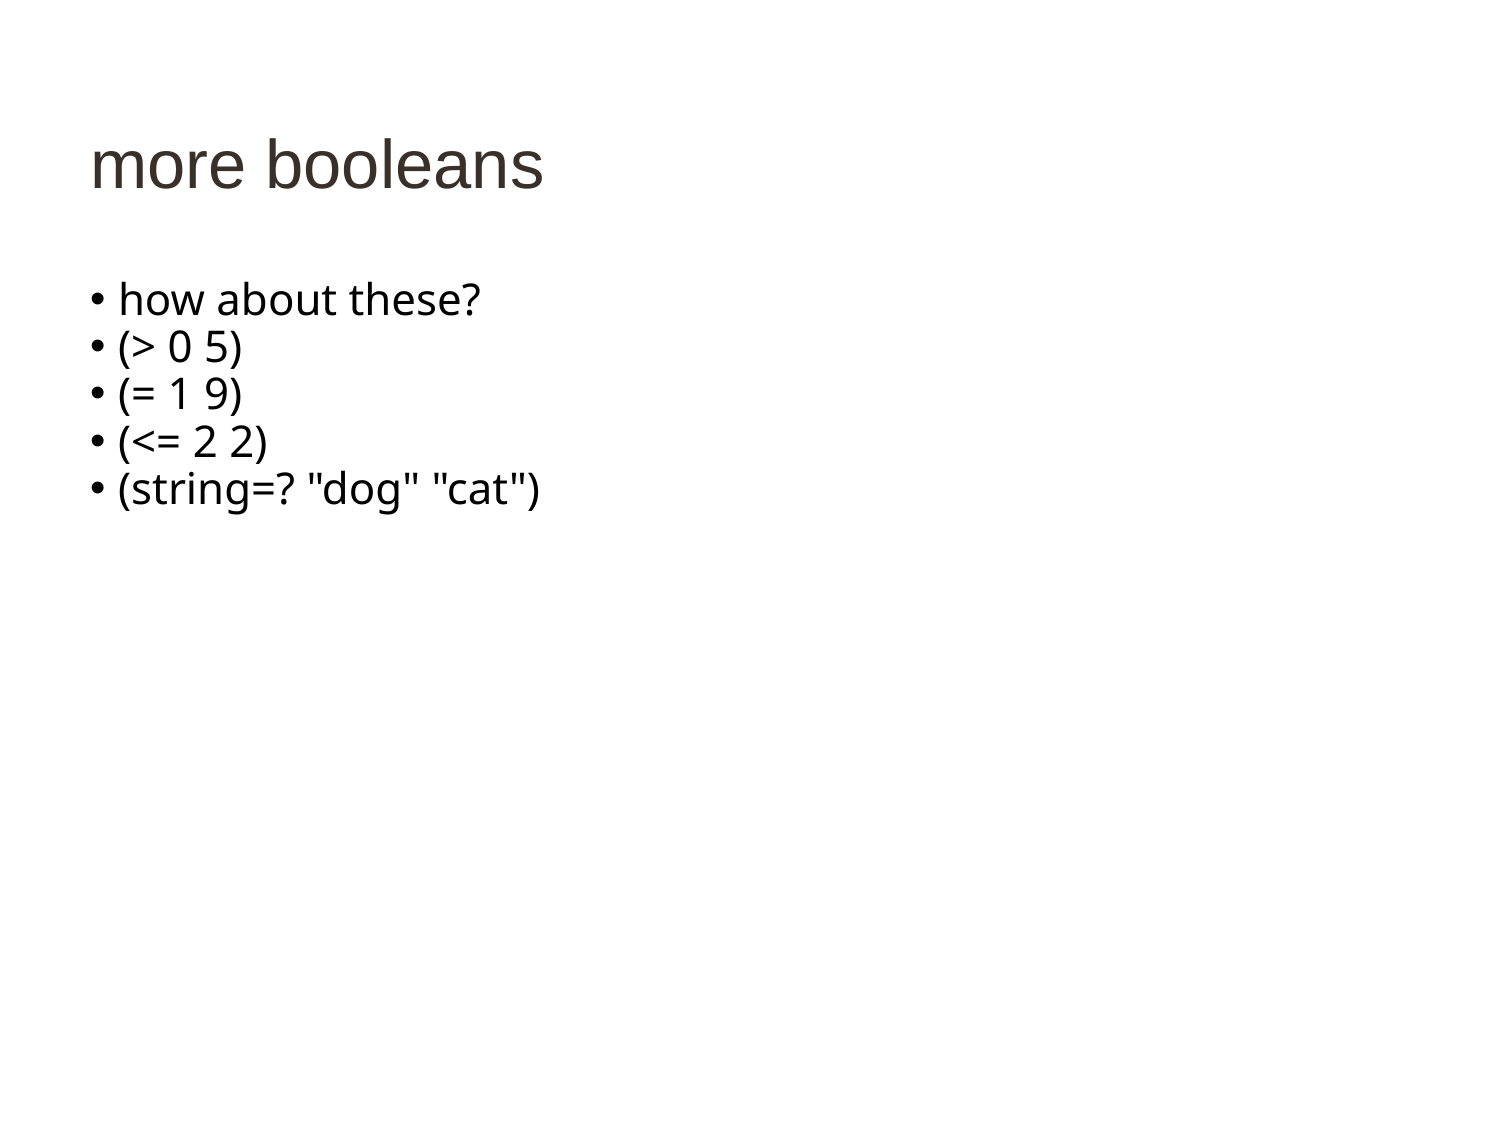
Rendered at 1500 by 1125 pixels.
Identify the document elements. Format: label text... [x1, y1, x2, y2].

title more booleans [75, 30, 1425, 218]
list how about these? (> 0 5) (= 1 9) (<= 2 2) (string=? "dog" "cat") [75, 262, 1425, 1078]
